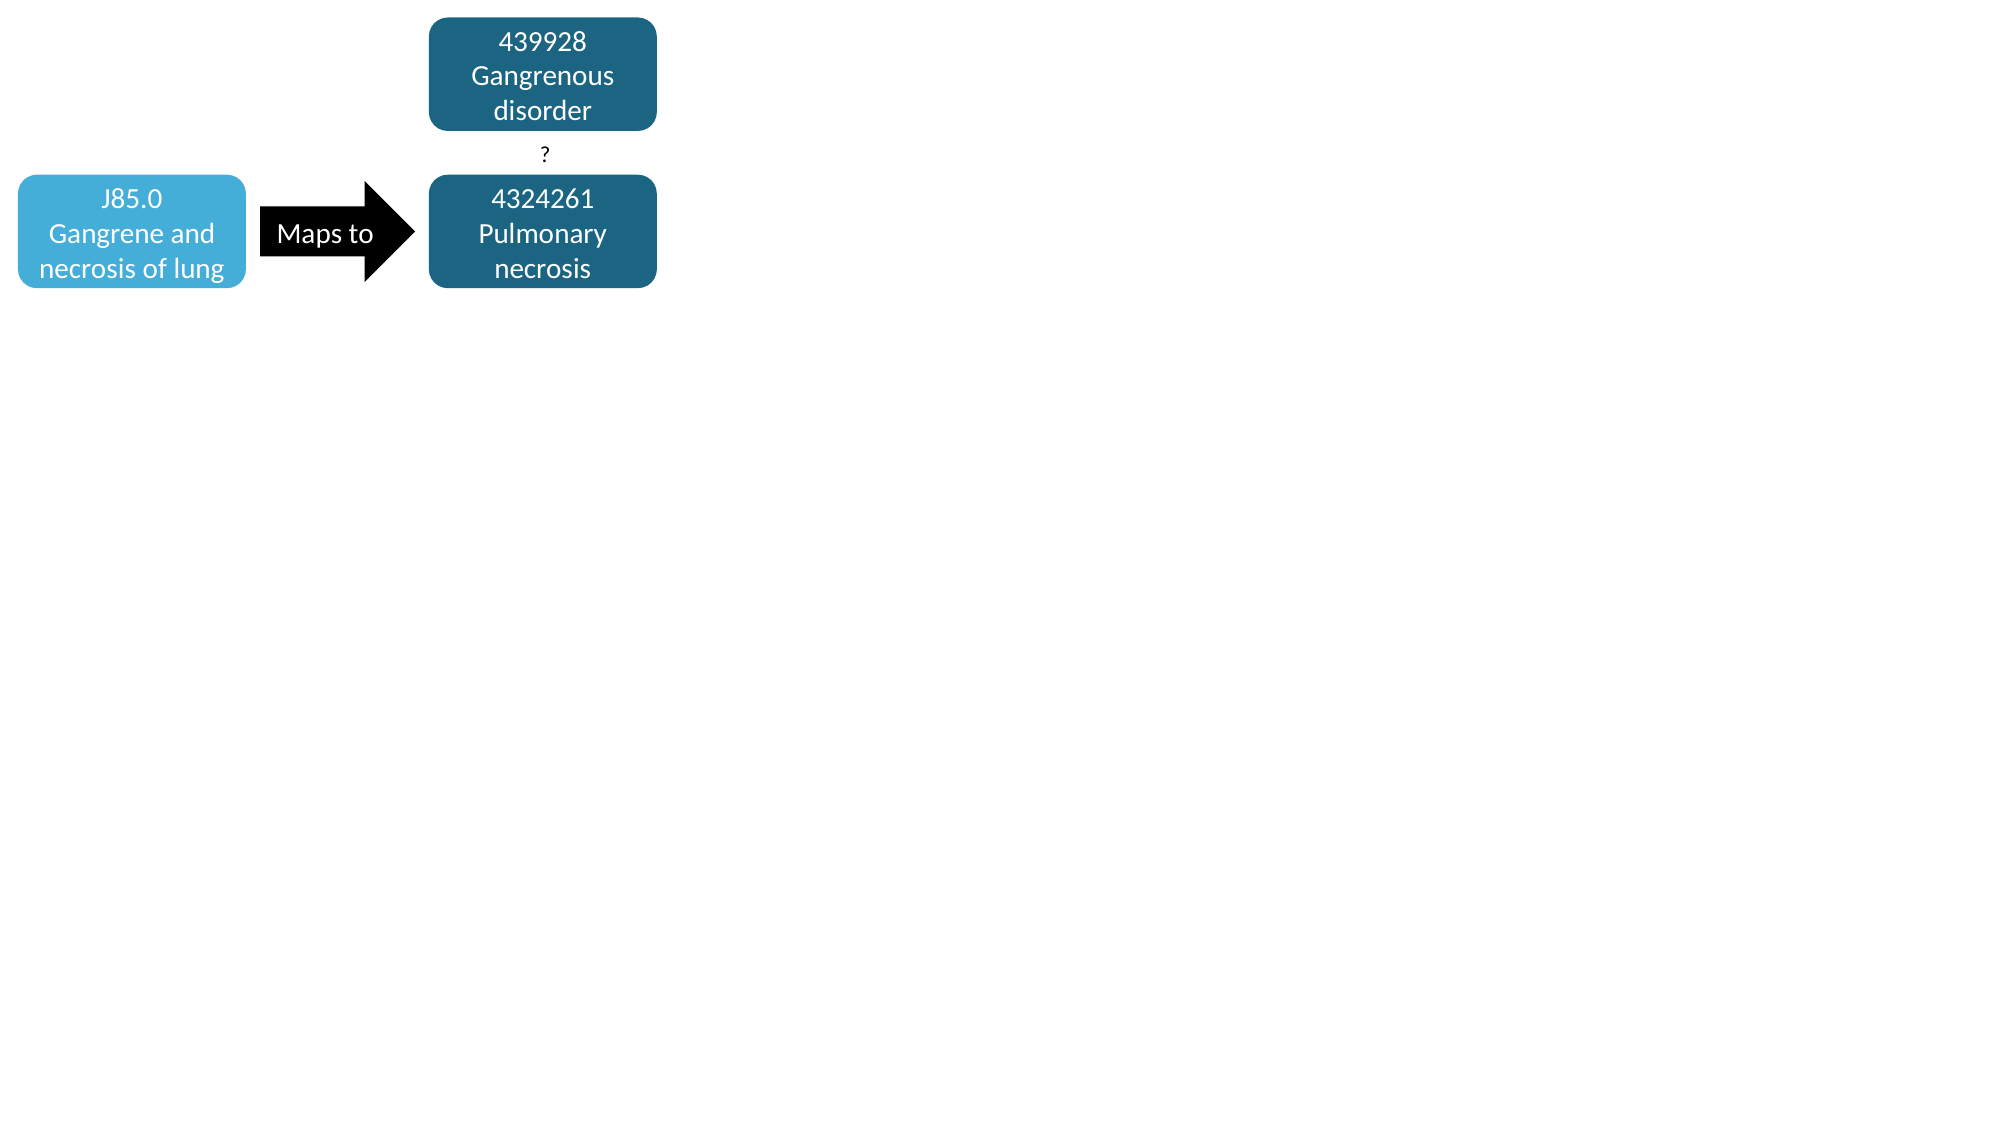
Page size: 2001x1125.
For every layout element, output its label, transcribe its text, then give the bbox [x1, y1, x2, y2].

text_box Maps to [260, 180, 416, 282]
text_box ? [525, 131, 558, 174]
text_box 4324261 Pulmonary necrosis [427, 173, 658, 290]
text_box 439928 Gangrenous disorder [427, 16, 658, 133]
text_box J85.0 Gangrene and necrosis of lung [16, 173, 247, 290]
